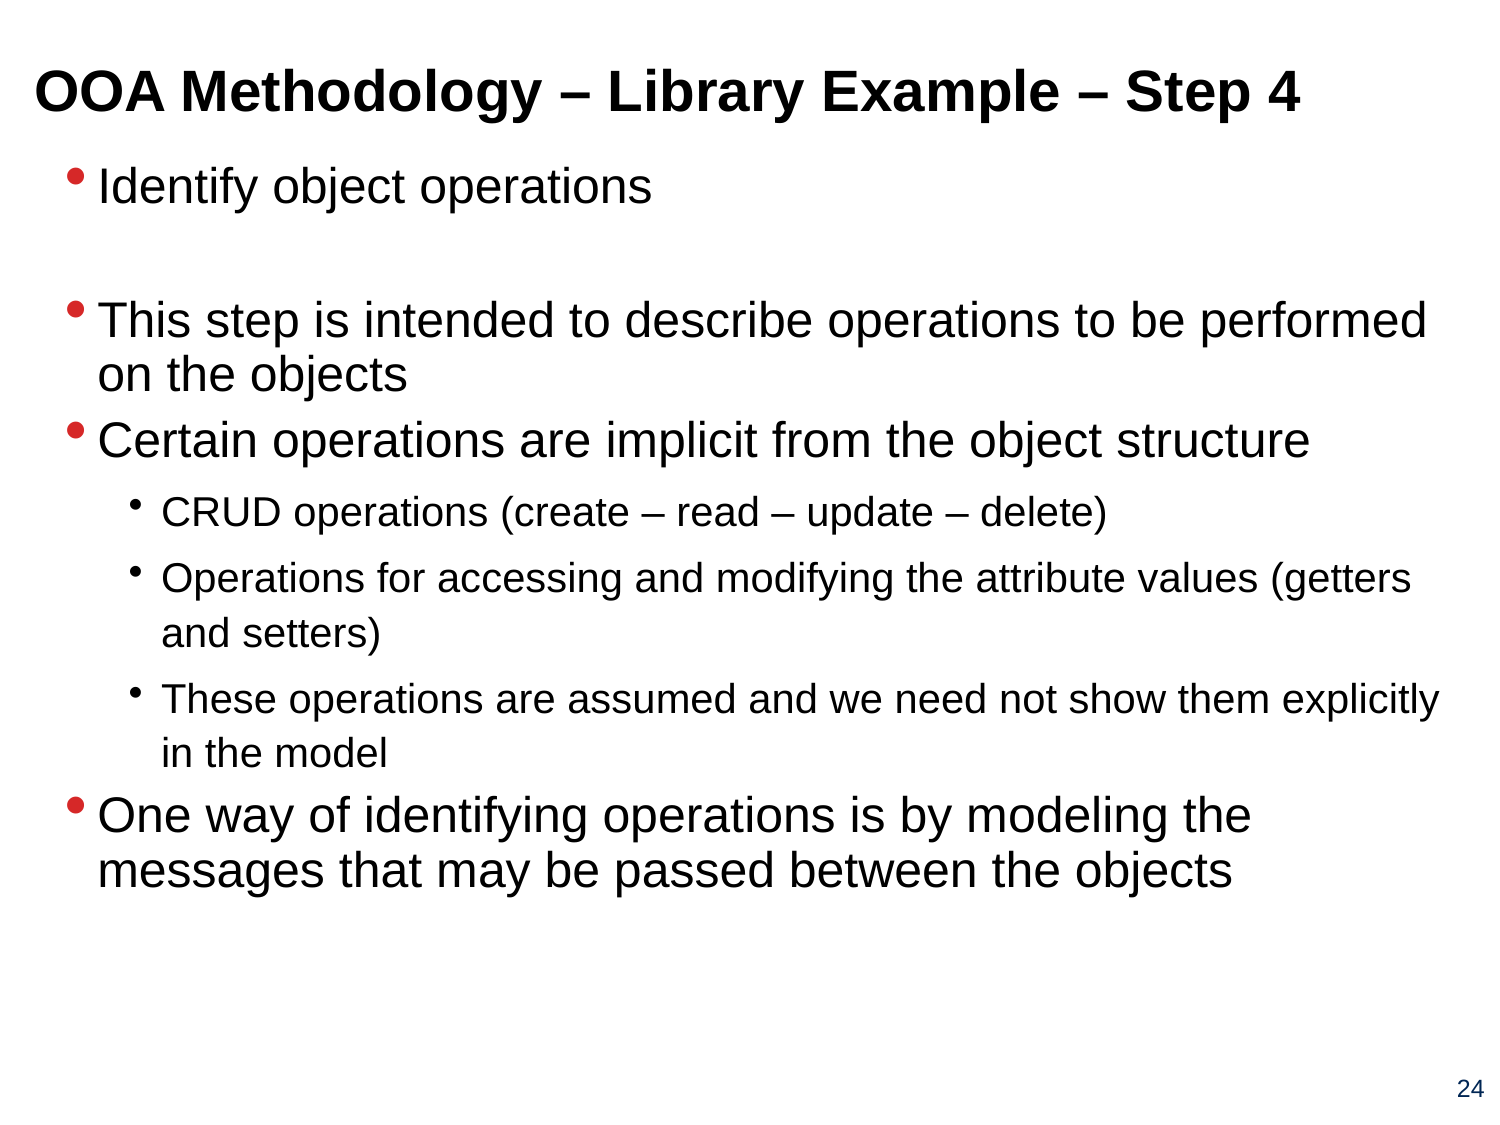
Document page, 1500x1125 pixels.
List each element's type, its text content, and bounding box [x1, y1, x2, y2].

title OOA Methodology – Library Example – Step 4 [19, 38, 1481, 139]
slide_number 24 [1395, 1061, 1500, 1113]
list Identify object operations This step is intended to describe operations to be performed on the objects Certain operations are implicit from the object structure CRUD operations (create – read – update – delete) Operations for accessing and modifying the attribute values (getters and setters) These operations are assumed and we need not show them explicitly in the model One way of identifying operations is by modeling the messages that may be passed between the objects [19, 152, 1481, 1067]
